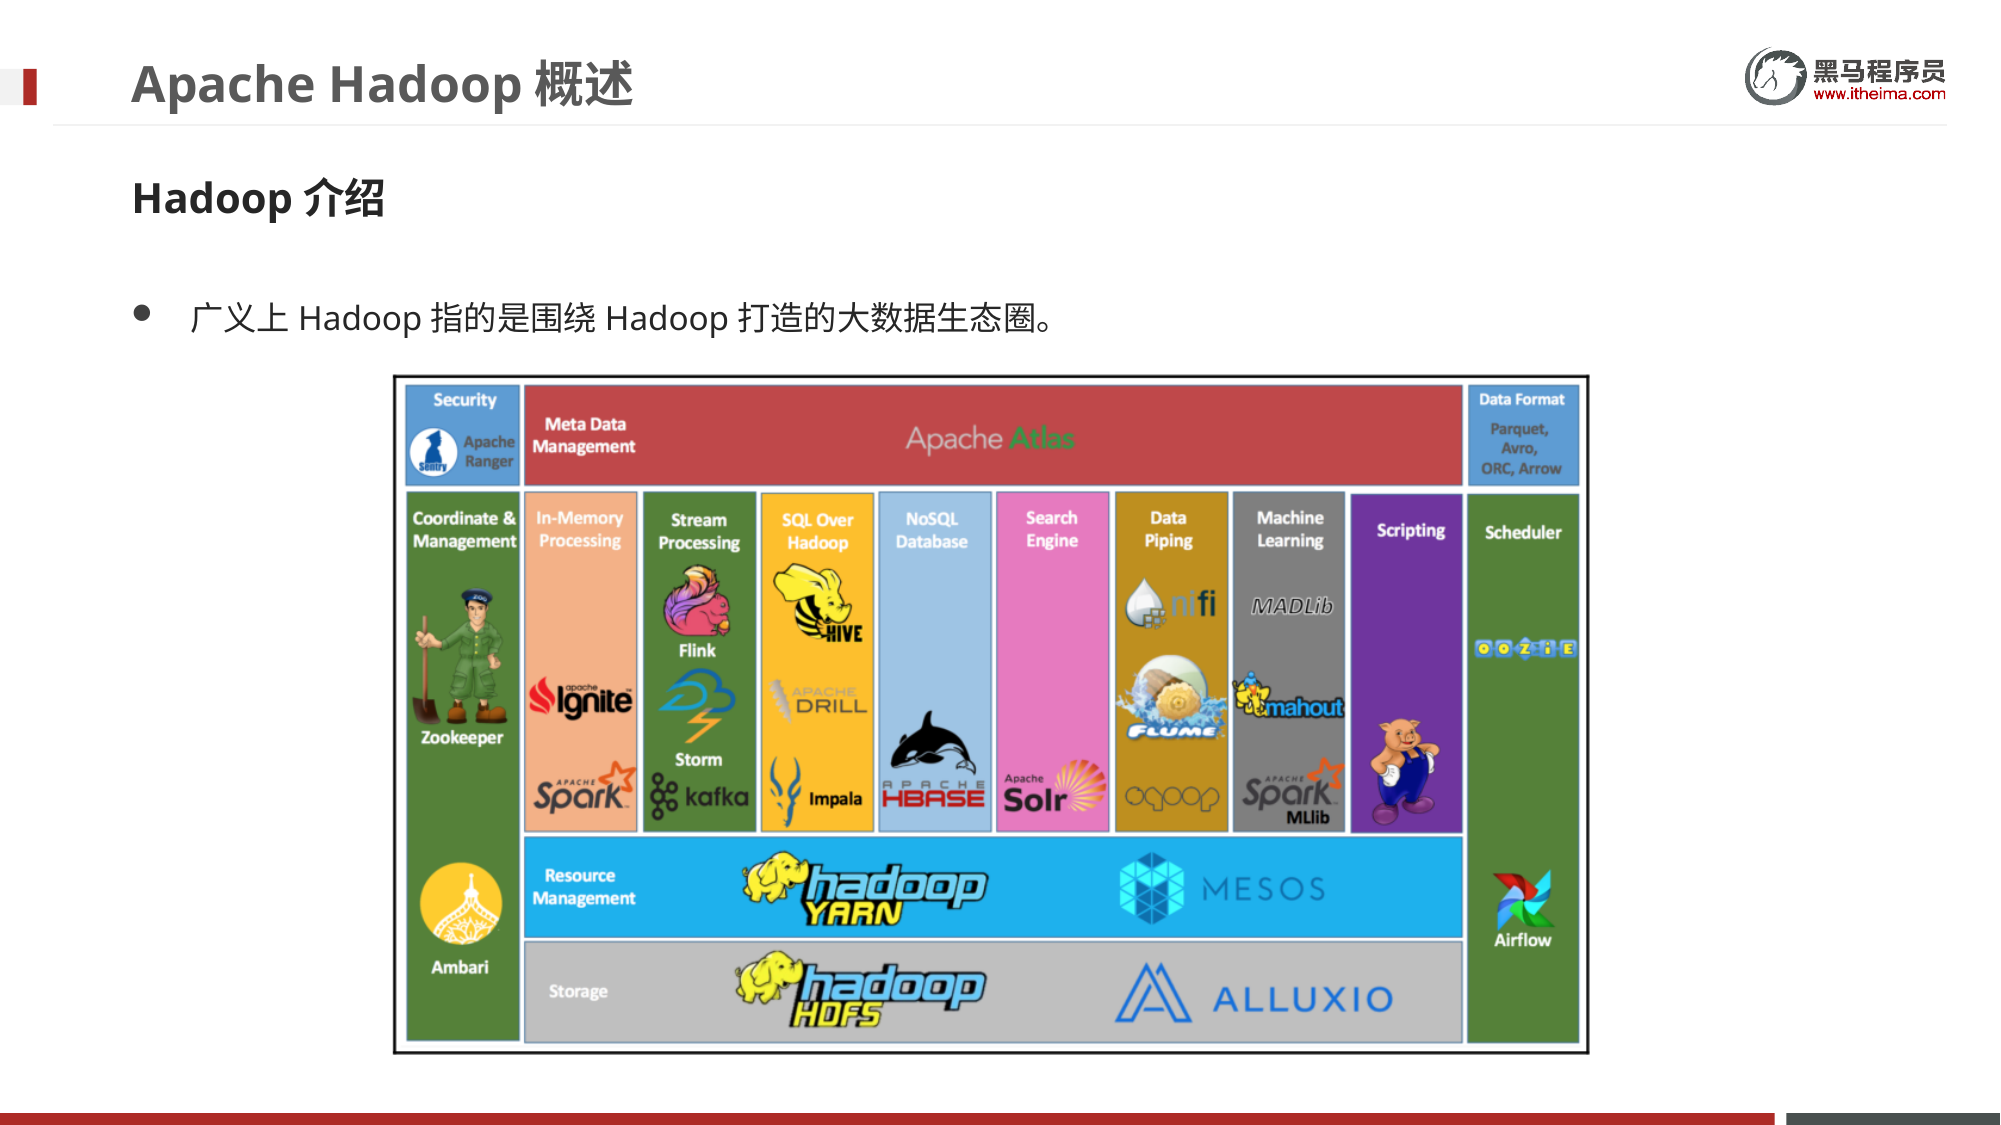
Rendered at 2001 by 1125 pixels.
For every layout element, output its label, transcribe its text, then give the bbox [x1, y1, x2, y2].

list Hadoop介绍 [116, 154, 1880, 239]
title Apache Hadoop概述 [116, 40, 1556, 125]
picture [1744, 46, 1946, 106]
picture [386, 371, 1610, 1062]
list 广义上Hadoop指的是围绕Hadoop打造的大数据生态圈。 [116, 270, 1880, 963]
